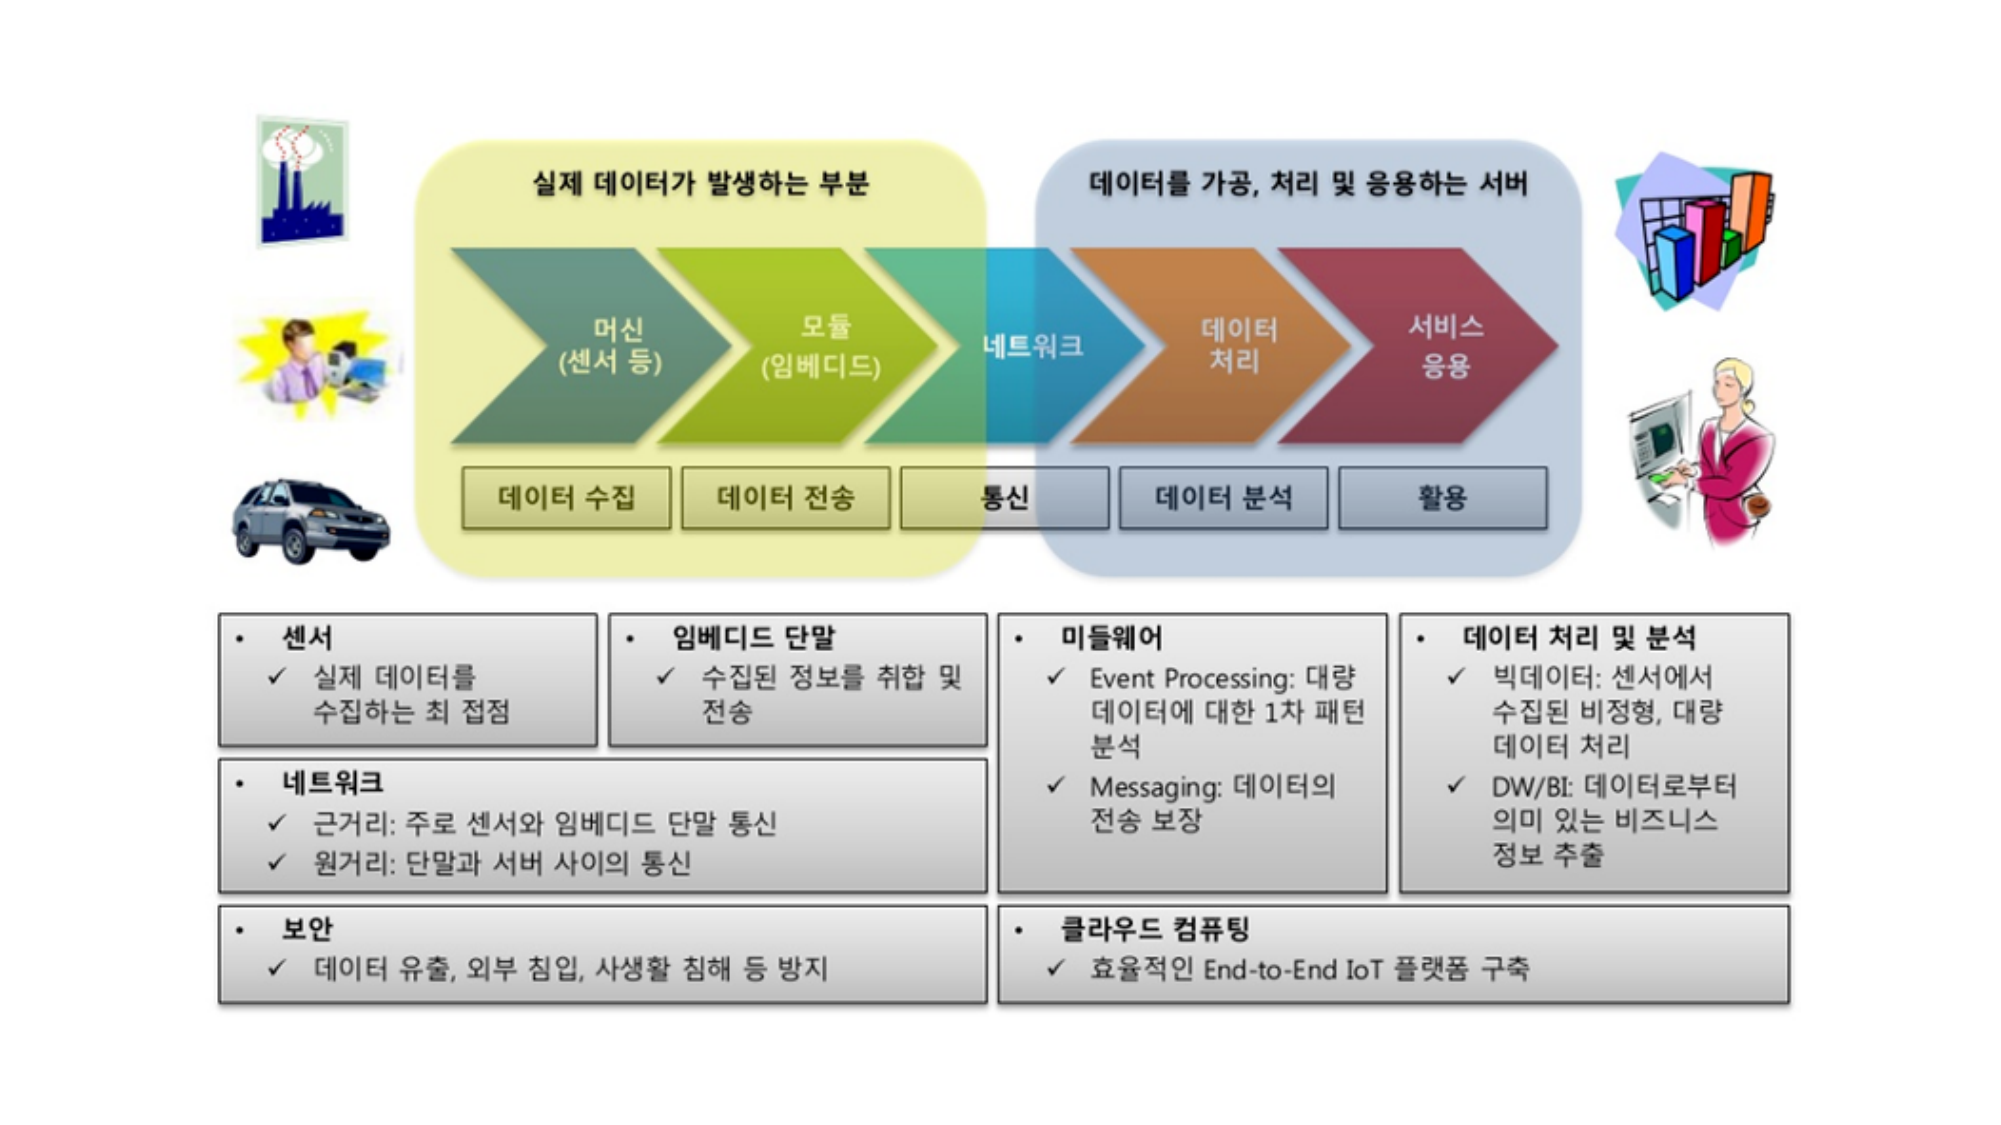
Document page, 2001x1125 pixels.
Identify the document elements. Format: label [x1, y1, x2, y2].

picture [199, 103, 1801, 1022]
